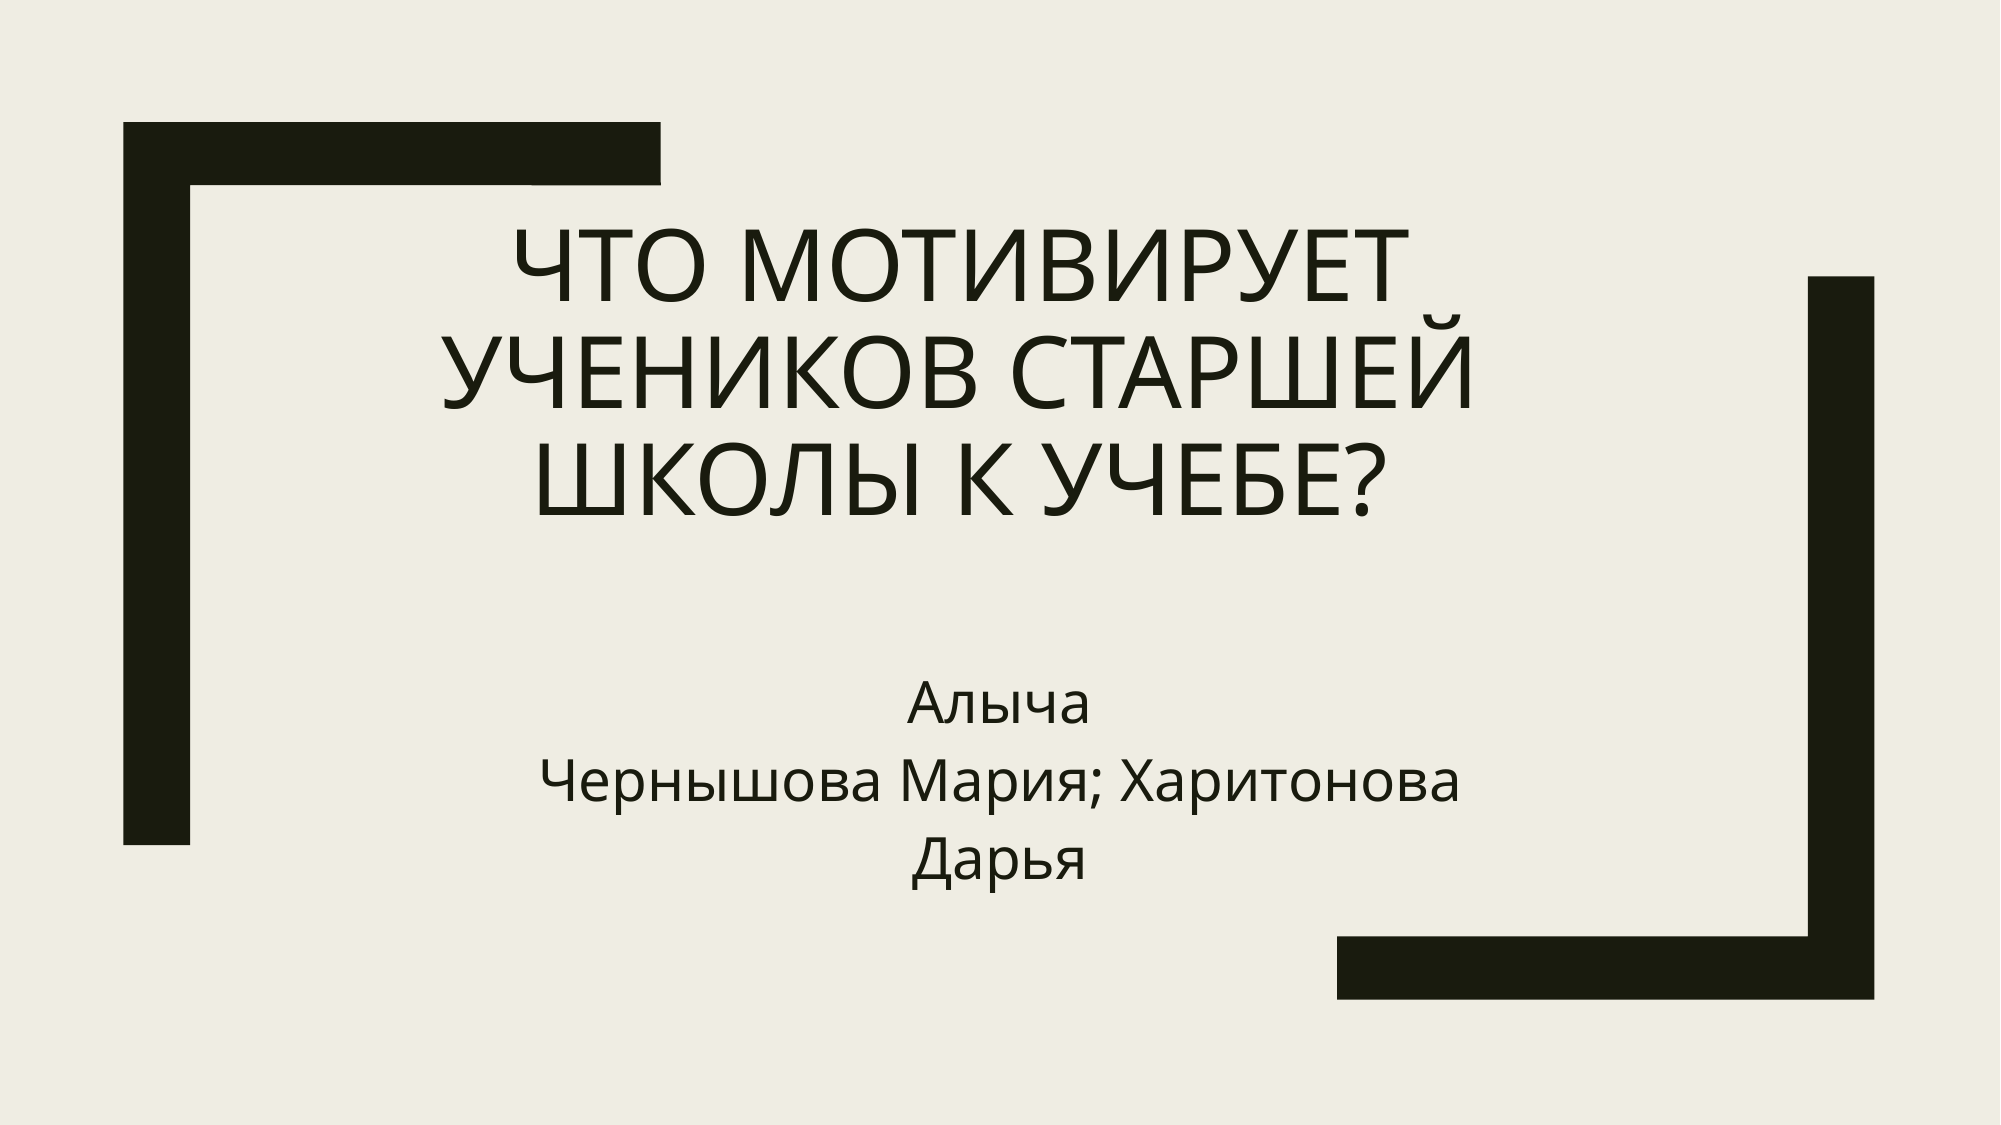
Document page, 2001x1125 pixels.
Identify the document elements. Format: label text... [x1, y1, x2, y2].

subtitle Алыча Чернышова Мария; Харитонова Дарья [439, 649, 1561, 828]
title Что мотивирует учеников старшей школы к учебе? [239, 125, 1680, 544]
